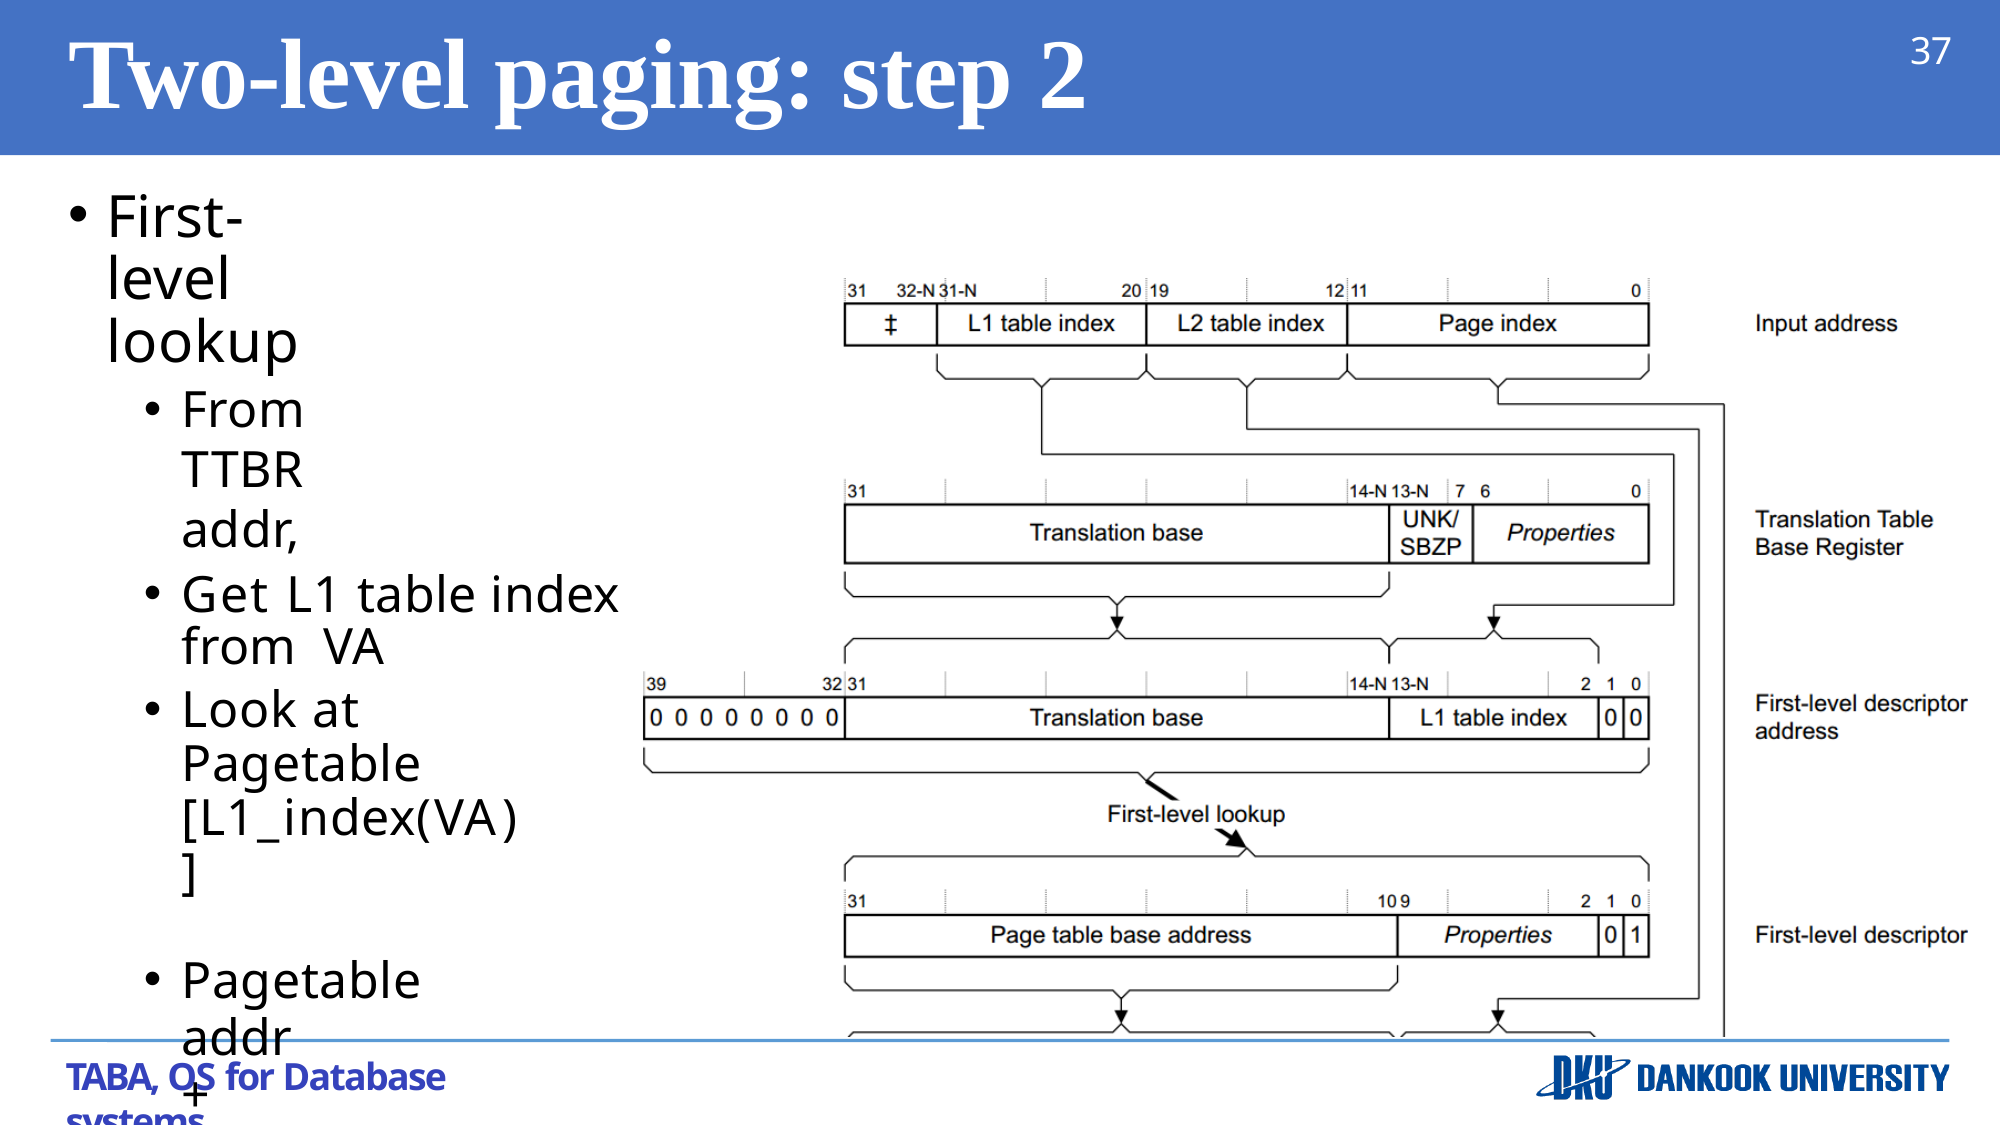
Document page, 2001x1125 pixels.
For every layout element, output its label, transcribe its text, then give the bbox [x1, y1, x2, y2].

text_box First-level lookup From TTBR addr, Get L1 table index from VA Look at Pagetable [L1_index(VA)] Pagetable addr + L1_index(VA)*4  second-level table address + some bits [66, 176, 732, 274]
text_box First-level lookup From TTBR addr, Get L1 table index from VA Look at Pagetable [L1_index(VA)] Pagetable addr + L1_index(VA)*4  second-level table address + some bits [66, 1054, 732, 1125]
text_box 37 [1907, 24, 1956, 72]
text_box [1536, 1055, 1950, 1101]
text_box [0, 0, 2000, 156]
title Two-level paging: step 2 [66, 6, 1100, 197]
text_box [50, 277, 1969, 1043]
